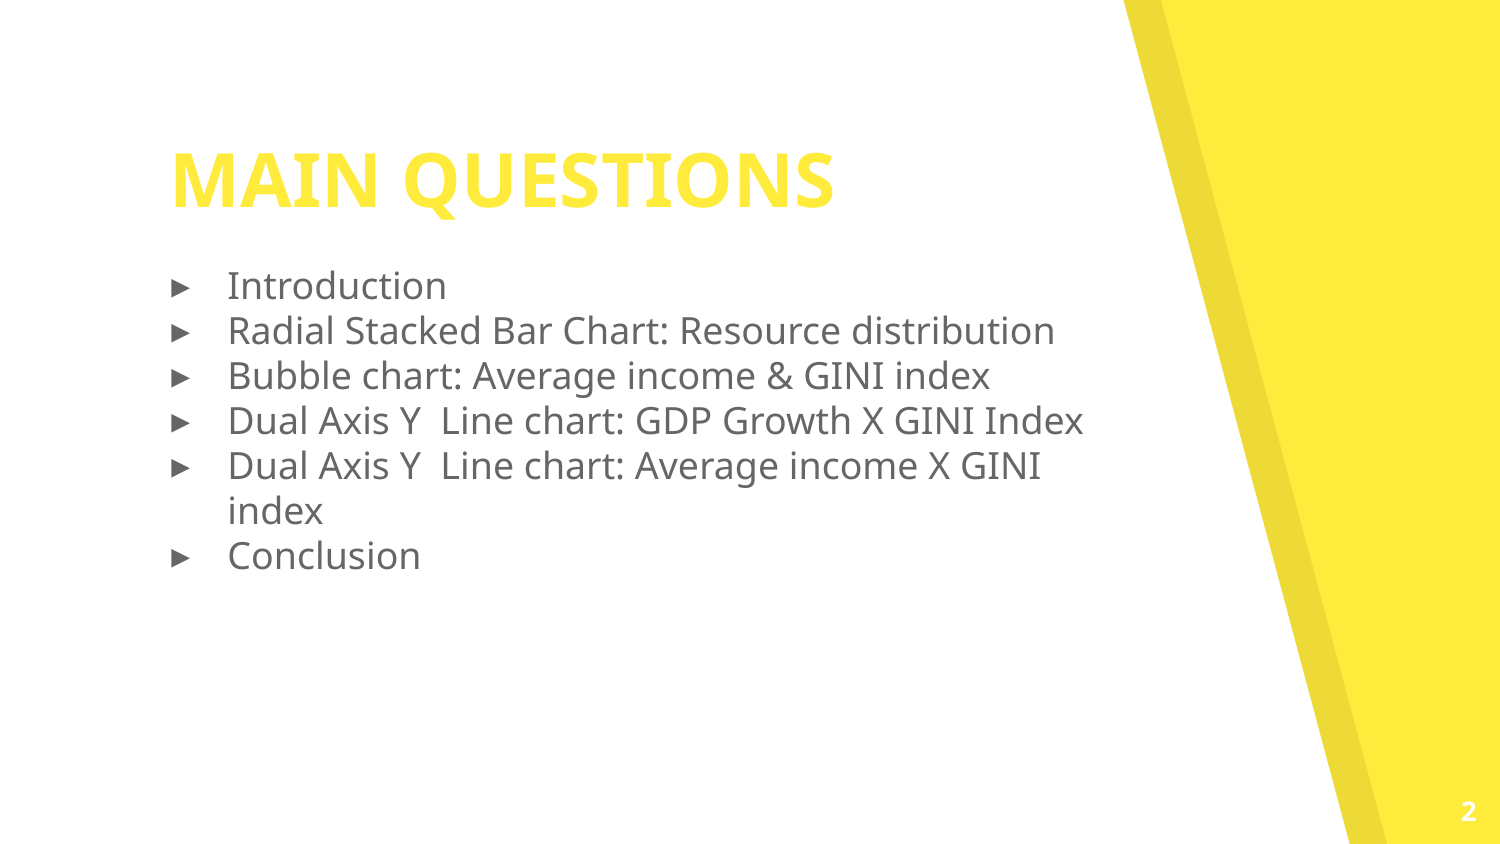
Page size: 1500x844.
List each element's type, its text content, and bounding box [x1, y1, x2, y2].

slide_number ‹#› [1401, 779, 1492, 844]
list Introduction Radial Stacked Bar Chart: Resource distribution Bubble chart: Average income & GINI index Dual Axis Y Line chart: GDP Growth X GINI Index Dual Axis Y Line chart: Average income X GINI index Conclusion [137, 246, 1152, 678]
title MAIN QUESTIONS [154, 47, 898, 238]
